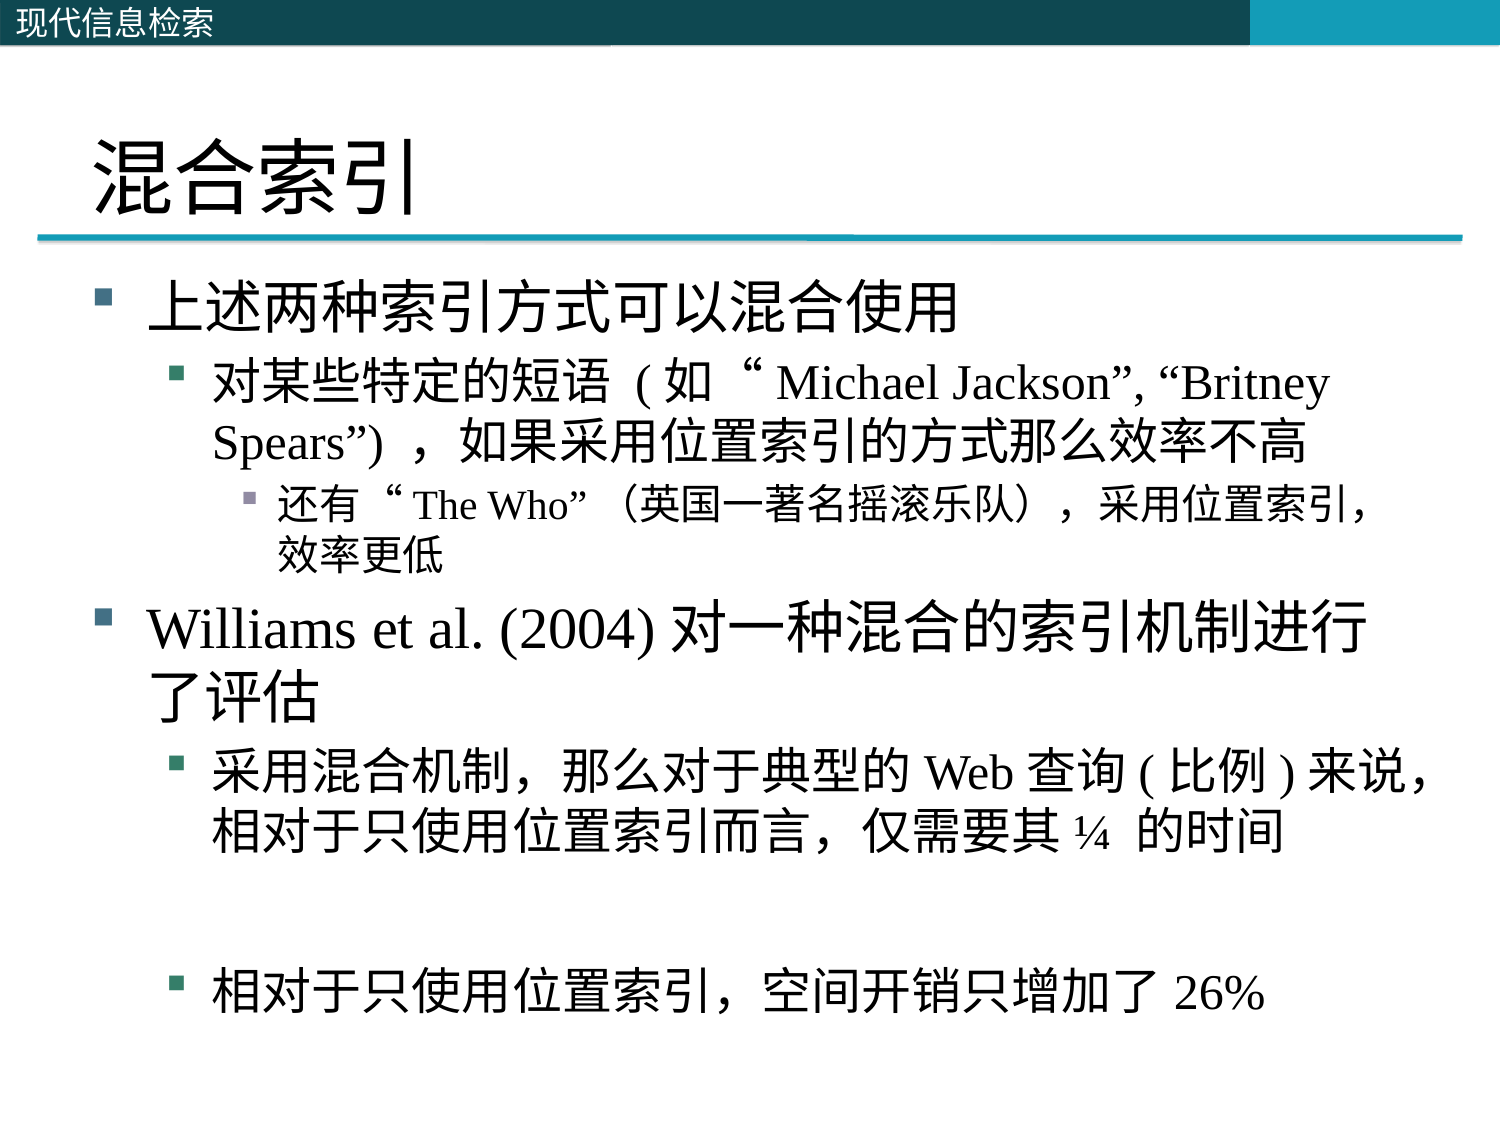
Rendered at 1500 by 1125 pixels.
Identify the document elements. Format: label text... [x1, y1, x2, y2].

title 混合索引 [75, 45, 1425, 233]
list 上述两种索引方式可以混合使用 对某些特定的短语 (如“Michael Jackson”, “Britney Spears”) ，如果采用位置索引的方式那么效率不高 还有“The Who”（英国一著名摇滚乐队），采用位置索引，效率更低 Williams et al. (2004)对一种混合的索引机制进行了评估 采用混合机制，那么对于典型的Web查询(比例)来说，相对于只使用位置索引而言，仅需要其¼ 的时间 相对于只使用位置索引，空间开销只增加了26% [75, 262, 1425, 1075]
